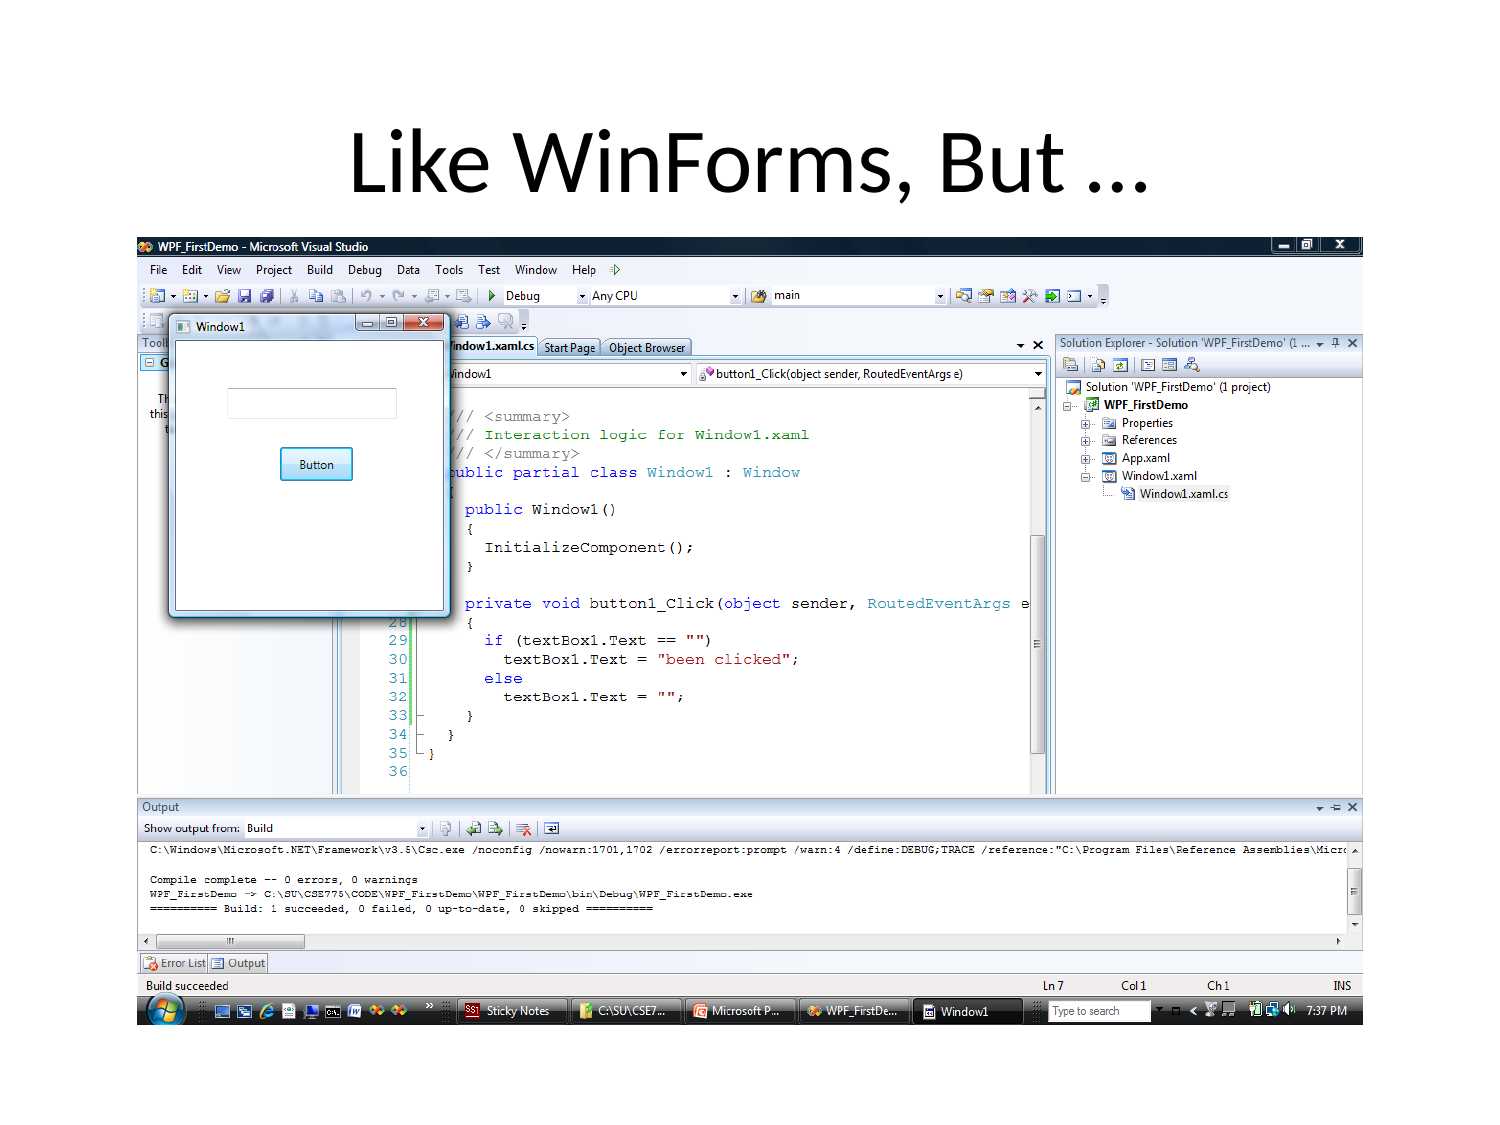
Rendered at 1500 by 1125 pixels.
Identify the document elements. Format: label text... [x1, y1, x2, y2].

picture [137, 237, 1363, 1026]
title Like WinForms, But … [75, 75, 1425, 238]
